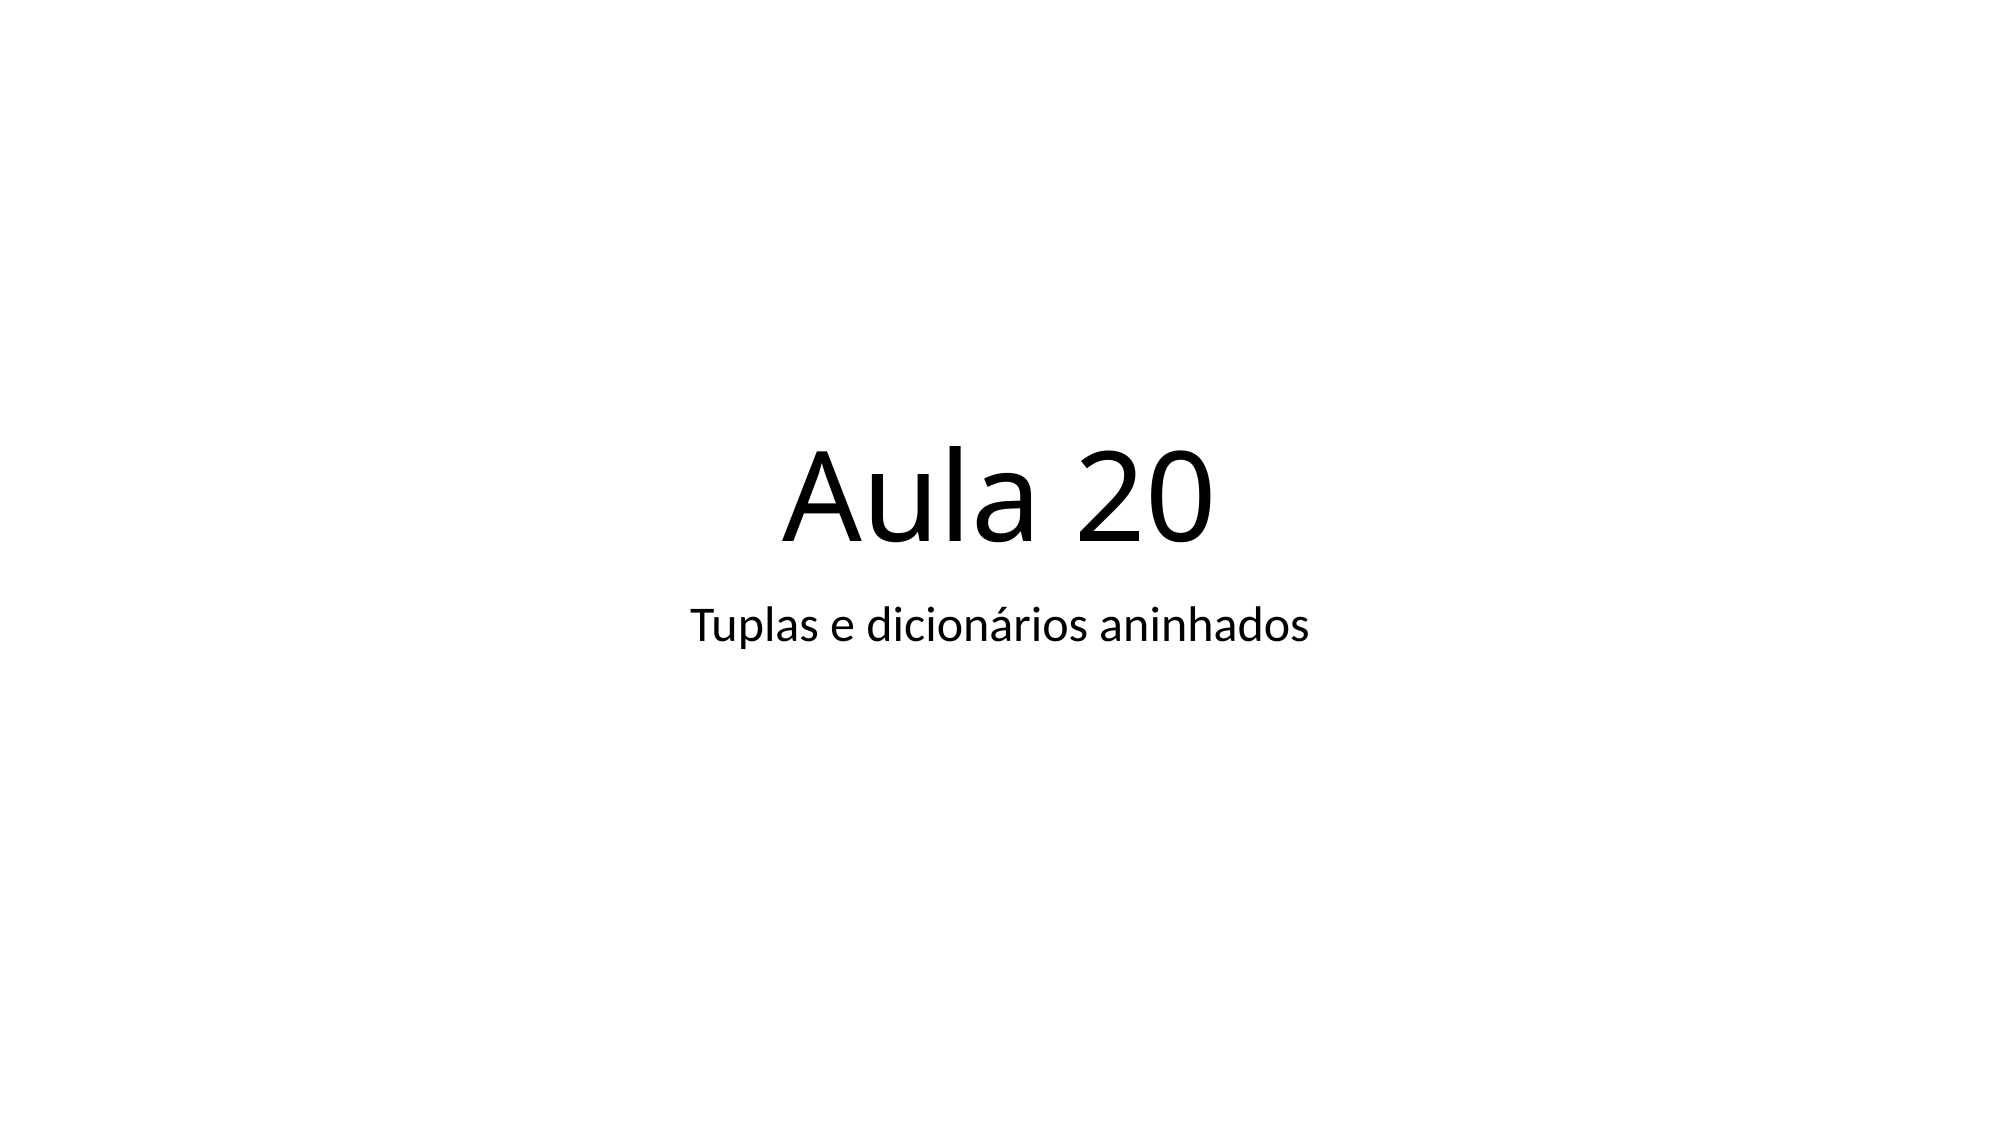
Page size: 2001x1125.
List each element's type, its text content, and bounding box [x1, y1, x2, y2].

subtitle Tuplas e dicionários aninhados [249, 590, 1750, 863]
title Aula 20 [249, 184, 1750, 576]
